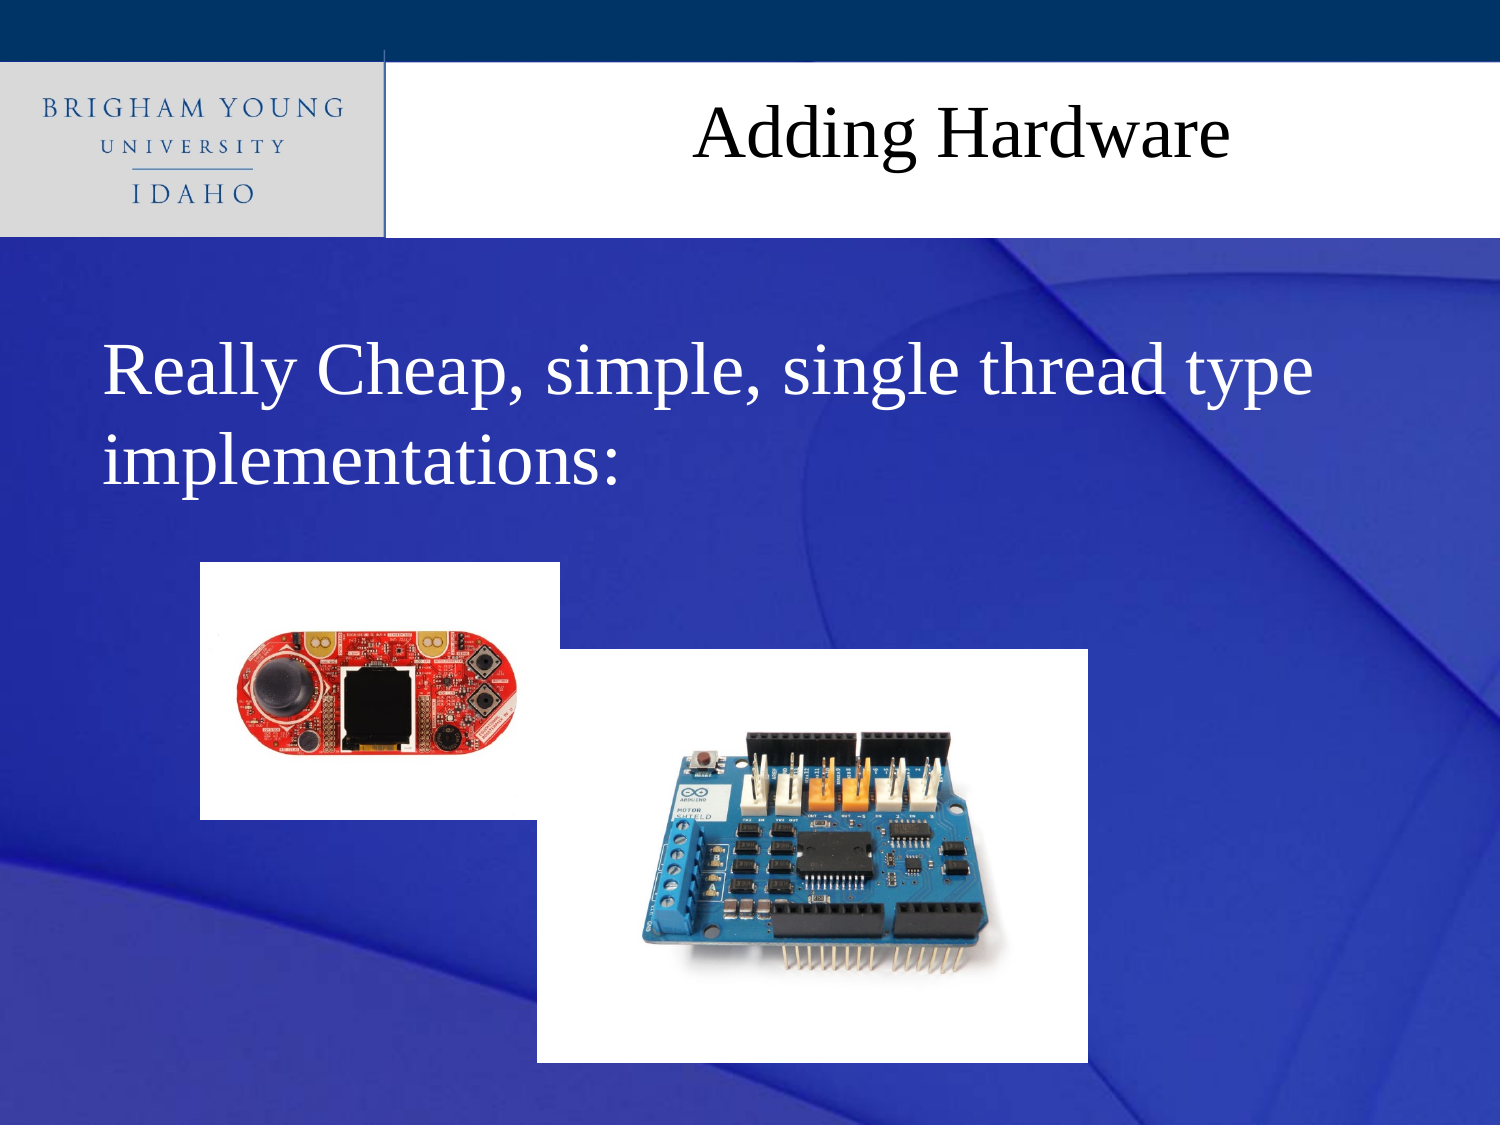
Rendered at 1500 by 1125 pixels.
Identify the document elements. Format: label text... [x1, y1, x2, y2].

text_box Adding Hardware [575, 74, 1350, 180]
picture [0, 62, 1500, 1125]
text_box Really Cheap, simple, single thread type implementations: [87, 312, 1475, 688]
